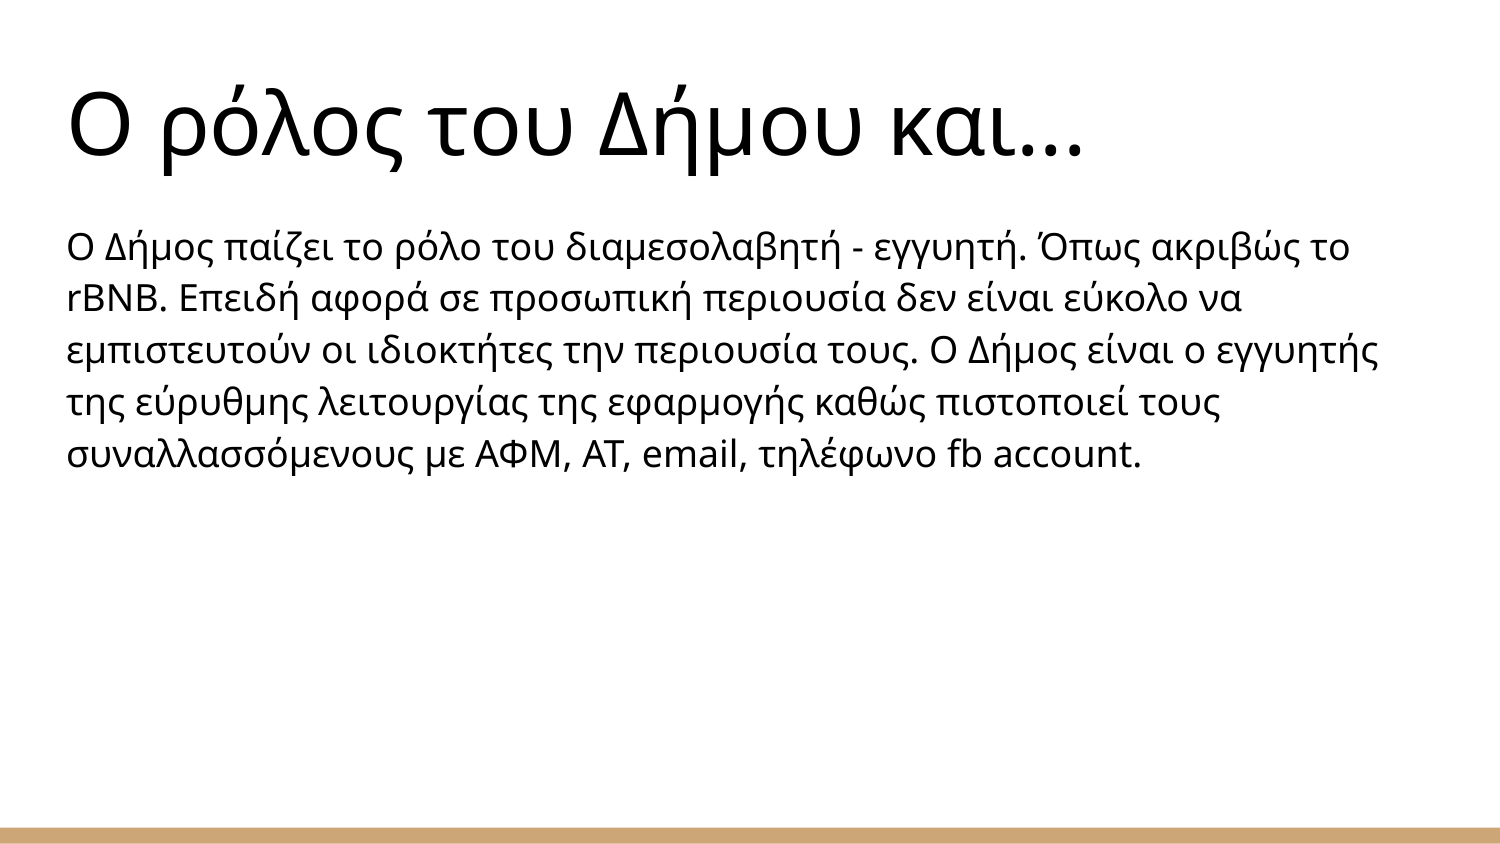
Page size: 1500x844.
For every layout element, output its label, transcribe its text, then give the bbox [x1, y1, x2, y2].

list Ο Δήμος παίζει το ρόλο του διαμεσολαβητή - εγγυητή. Όπως ακριβώς το rBNB. Επειδή αφορά σε προσωπική περιουσία δεν είναι εύκολο να εμπιστευτούν οι ιδιοκτήτες την περιουσία τους. Ο Δήμος είναι ο εγγυητής της εύρυθμης λειτουργίας της εφαρμογής καθώς πιστοποιεί τους συναλλασσόμενους με ΑΦΜ, ΑΤ, email, τηλέφωνο fb account. [51, 200, 1449, 752]
title Ο ρόλος του Δήμου και... [51, 51, 1449, 189]
